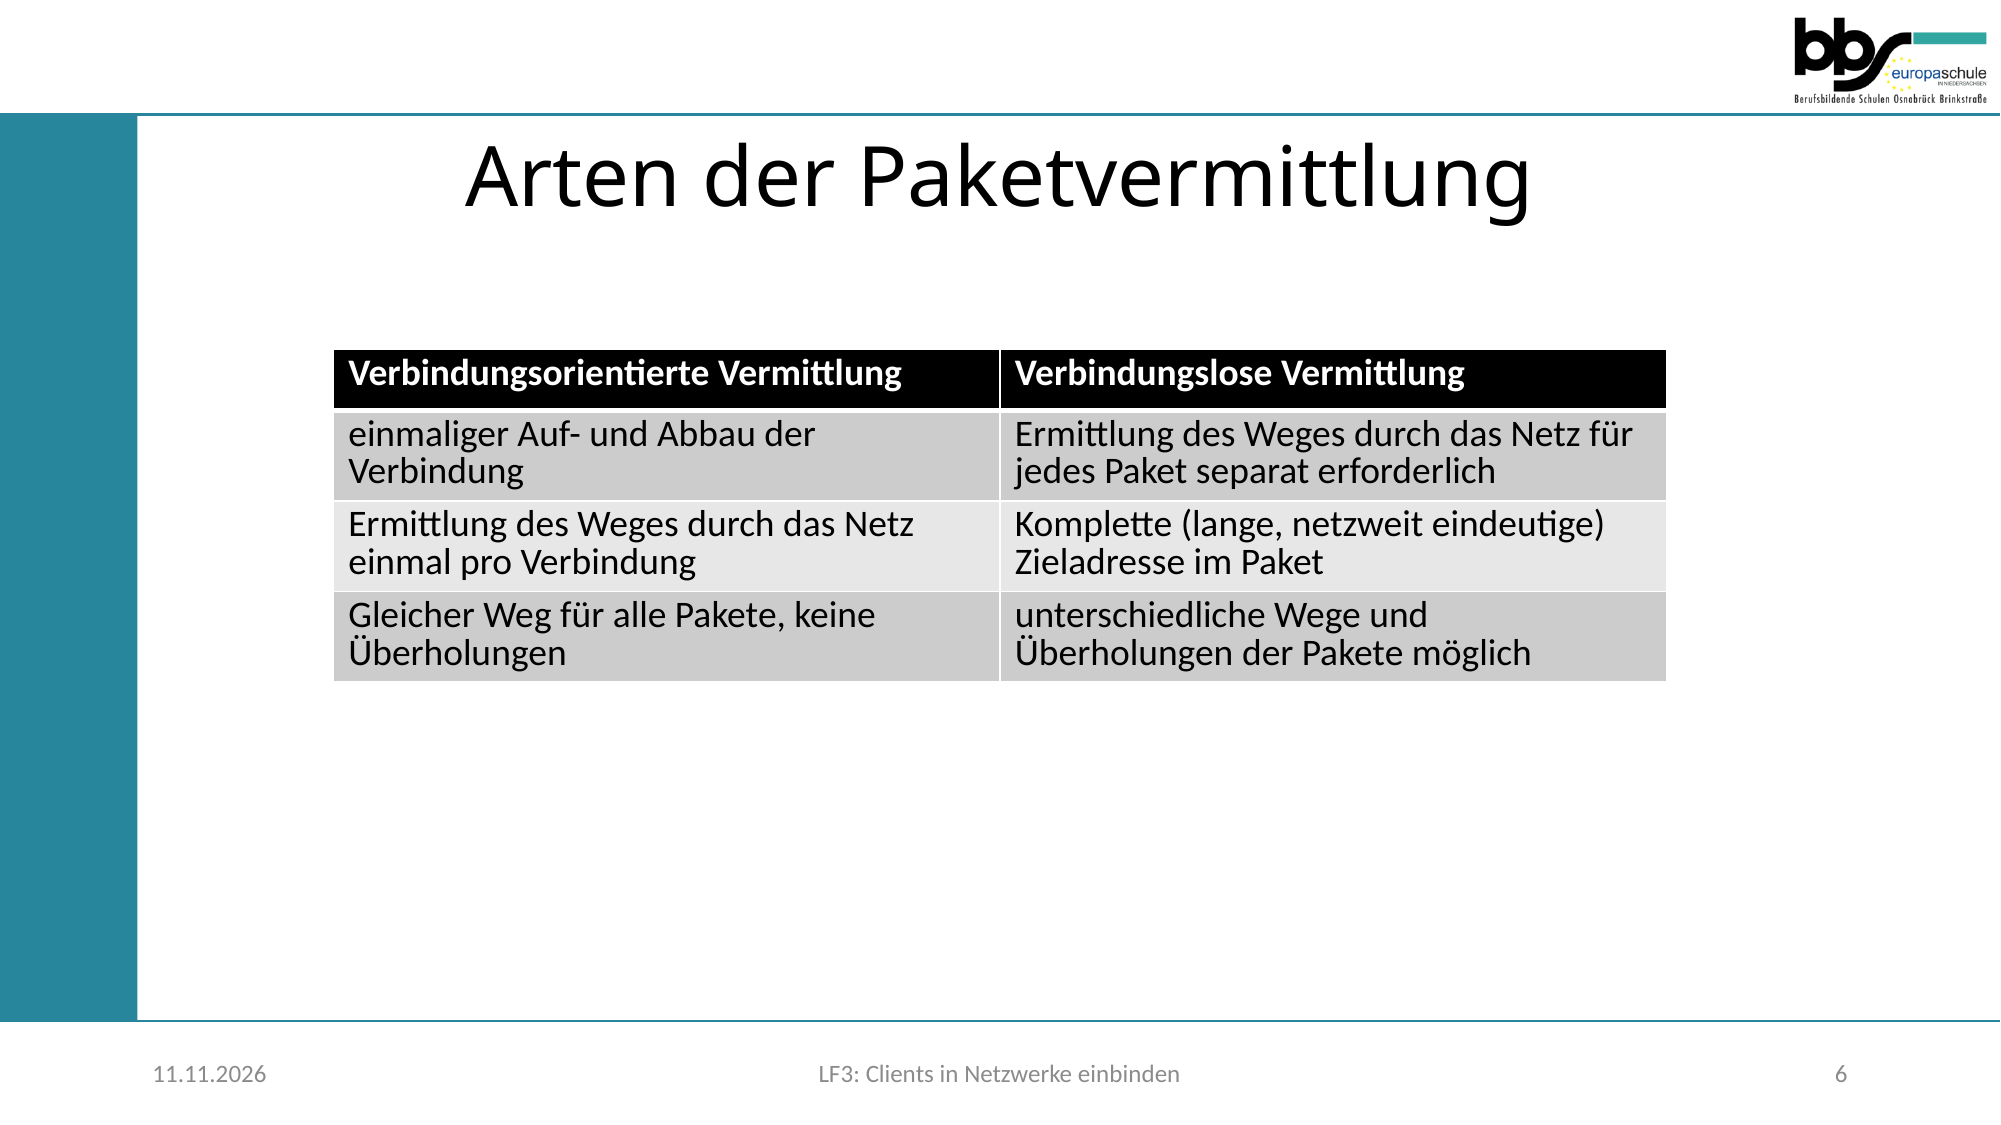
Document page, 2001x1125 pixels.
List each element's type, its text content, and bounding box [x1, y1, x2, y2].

table_cell unterschiedliche Wege und Überholungen der Pakete möglich [1001, 592, 1666, 681]
footer LF3: Clients in Netzwerke einbinden [662, 1042, 1338, 1103]
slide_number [137, 1042, 588, 1103]
table_cell Gleicher Weg für alle Pakete, keine Überholungen [334, 592, 999, 681]
subtitle [249, 253, 778, 863]
table_cell Ermittlung des Weges durch das Netz einmal pro Verbindung [334, 502, 999, 591]
table_header Verbindungslose Vermittlung [1001, 350, 1666, 408]
table_cell Komplette (lange, netzweit eindeutige) Zieladresse im Paket [1001, 502, 1666, 591]
table_cell Ermittlung des Weges durch das Netz für jedes Paket separat erforderlich [1001, 413, 1666, 500]
slide_number 6 [1412, 1042, 1863, 1103]
title Arten der Paketvermittlung [249, 125, 1750, 232]
picture [1793, 16, 1987, 104]
table_header Verbindungsorientierte Vermittlung [334, 350, 999, 408]
table_cell einmaliger Auf- und Abbau der Verbindung [334, 413, 999, 500]
